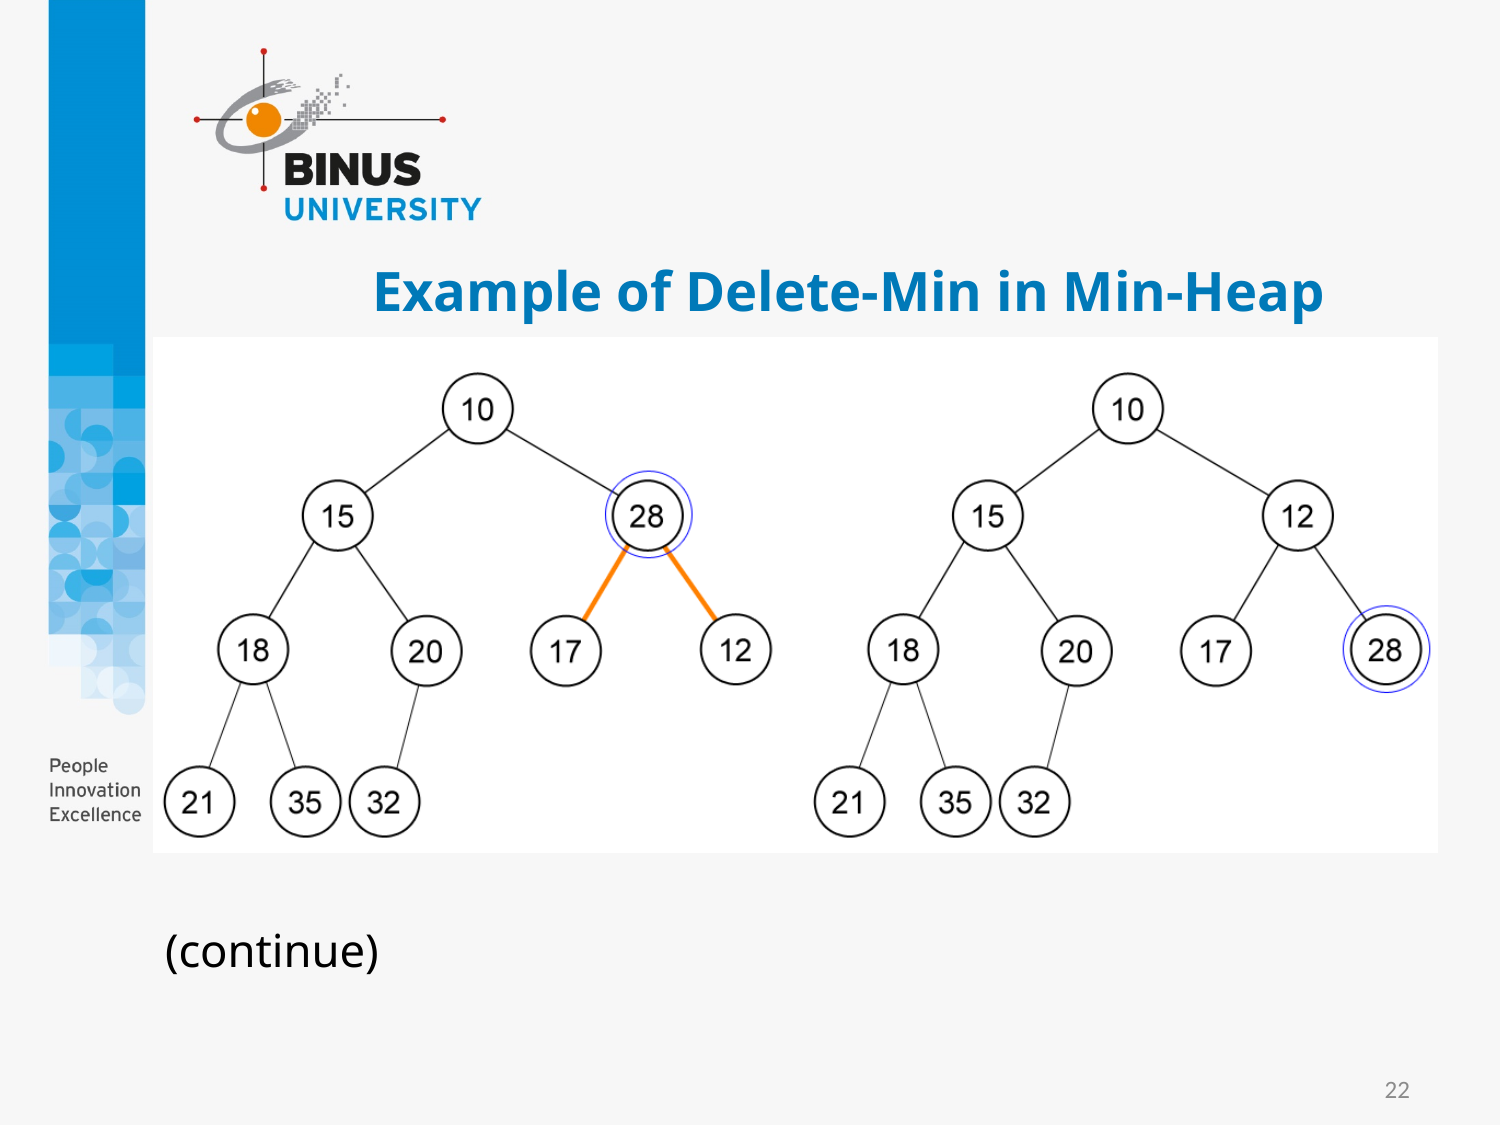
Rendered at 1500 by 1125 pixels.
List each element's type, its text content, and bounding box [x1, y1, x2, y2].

slide_number 22 [1074, 1058, 1425, 1119]
list (continue) [150, 859, 1438, 986]
picture [0, 0, 1500, 853]
title Example of Delete-Min in Min-Heap [287, 224, 1409, 335]
